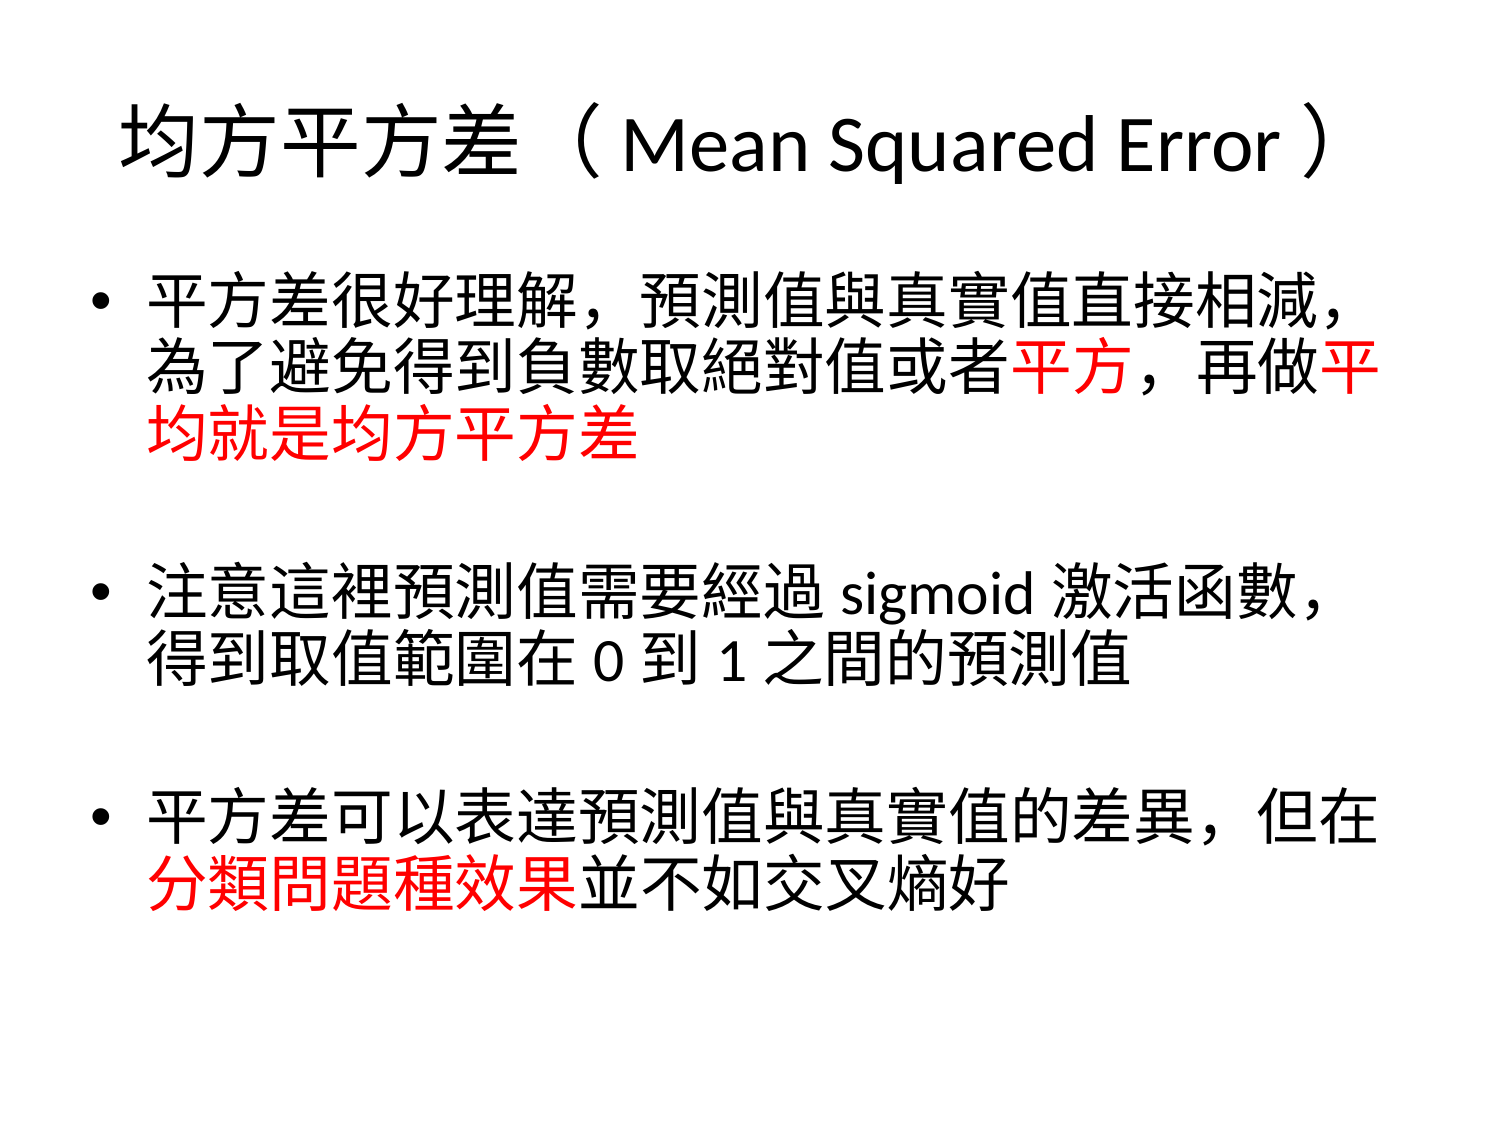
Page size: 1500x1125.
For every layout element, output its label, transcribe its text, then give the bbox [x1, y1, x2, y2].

title 均方平方差（Mean Squared Error） [75, 45, 1425, 233]
list 平方差很好理解，預測值與真實值直接相減，為了避免得到負數取絕對值或者平方，再做平均就是均方平方差 注意這裡預測值需要經過sigmoid激活函數，得到取值範圍在0到1之間的預測值 平方差可以表達預測值與真實值的差異，但在分類問題種效果並不如交叉熵好 [75, 262, 1425, 1005]
